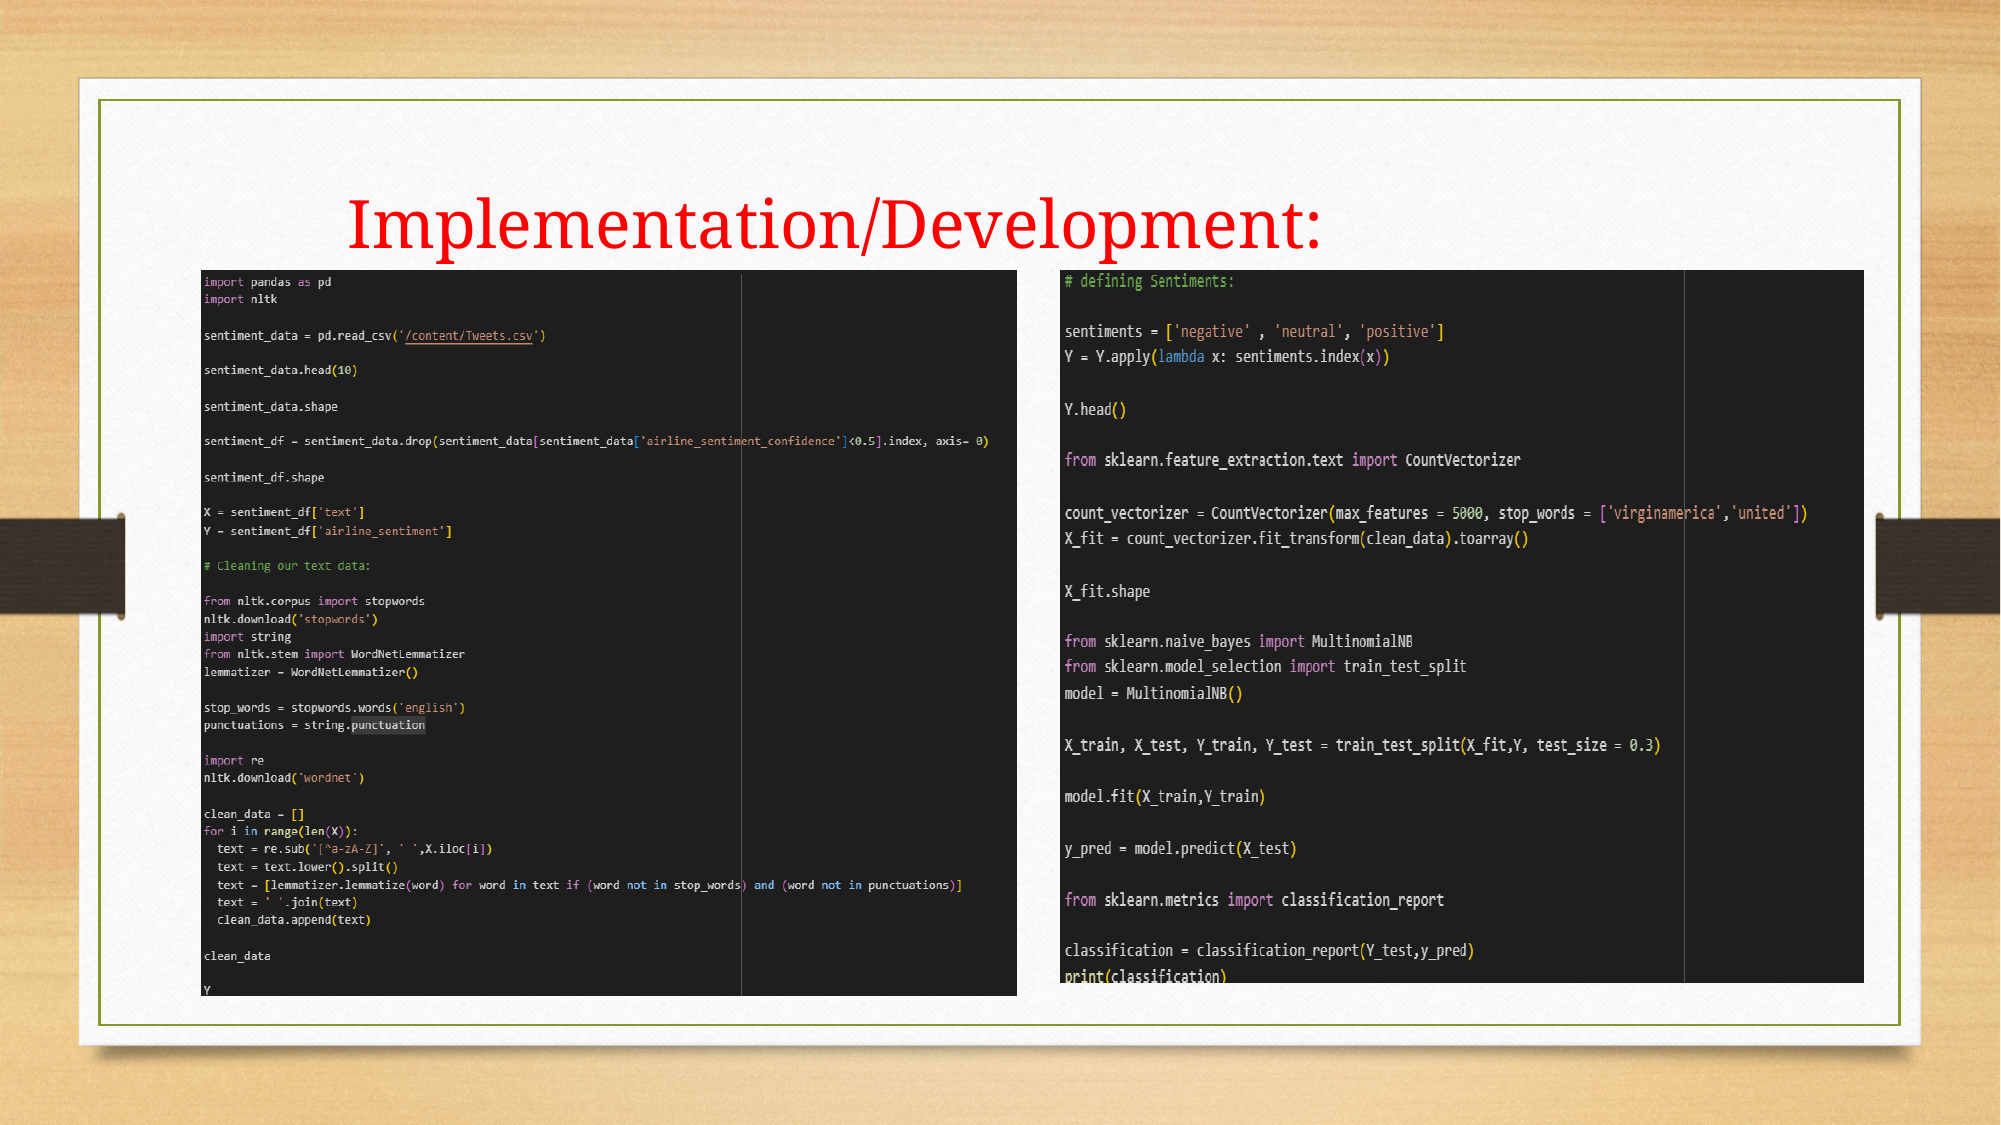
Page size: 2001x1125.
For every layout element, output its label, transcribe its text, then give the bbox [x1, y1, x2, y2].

picture [0, 0, 2001, 1125]
text_box Implementation/Development: [333, 174, 1544, 269]
